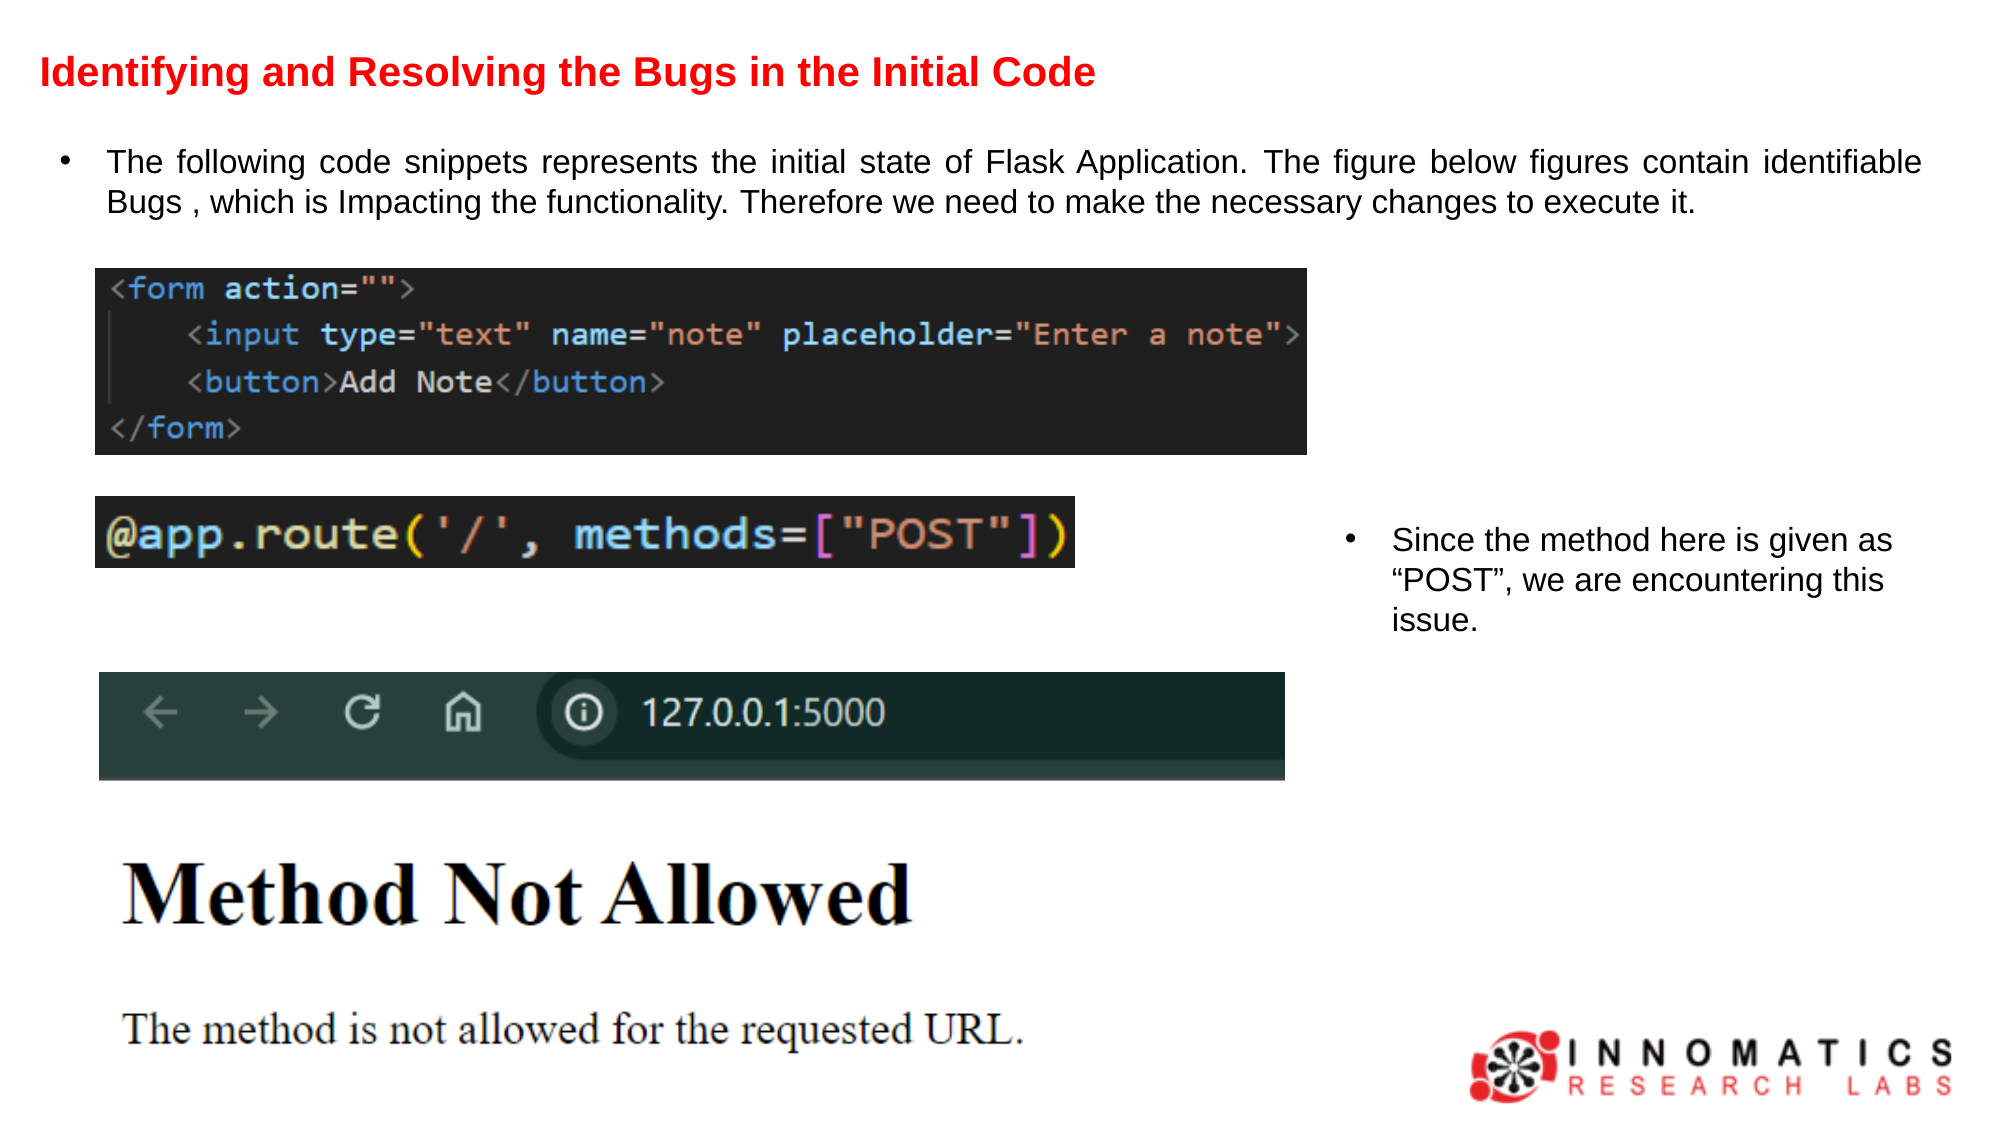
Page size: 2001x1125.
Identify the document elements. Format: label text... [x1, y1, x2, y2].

picture [1445, 1014, 1975, 1125]
text_box The following code snippets represents the initial state of Flask Application. The figure below figures contain identifiable Bugs , which is Impacting the functionality. Therefore we need to make the necessary changes to execute it. [44, 132, 1938, 251]
text_box Identifying and Resolving the Bugs in the Initial Code [24, 37, 1123, 103]
picture [95, 496, 1076, 568]
text_box Since the method here is given as “POST”, we are encountering this issue. [1330, 510, 1949, 674]
picture [99, 672, 1285, 1125]
picture [95, 268, 1307, 456]
